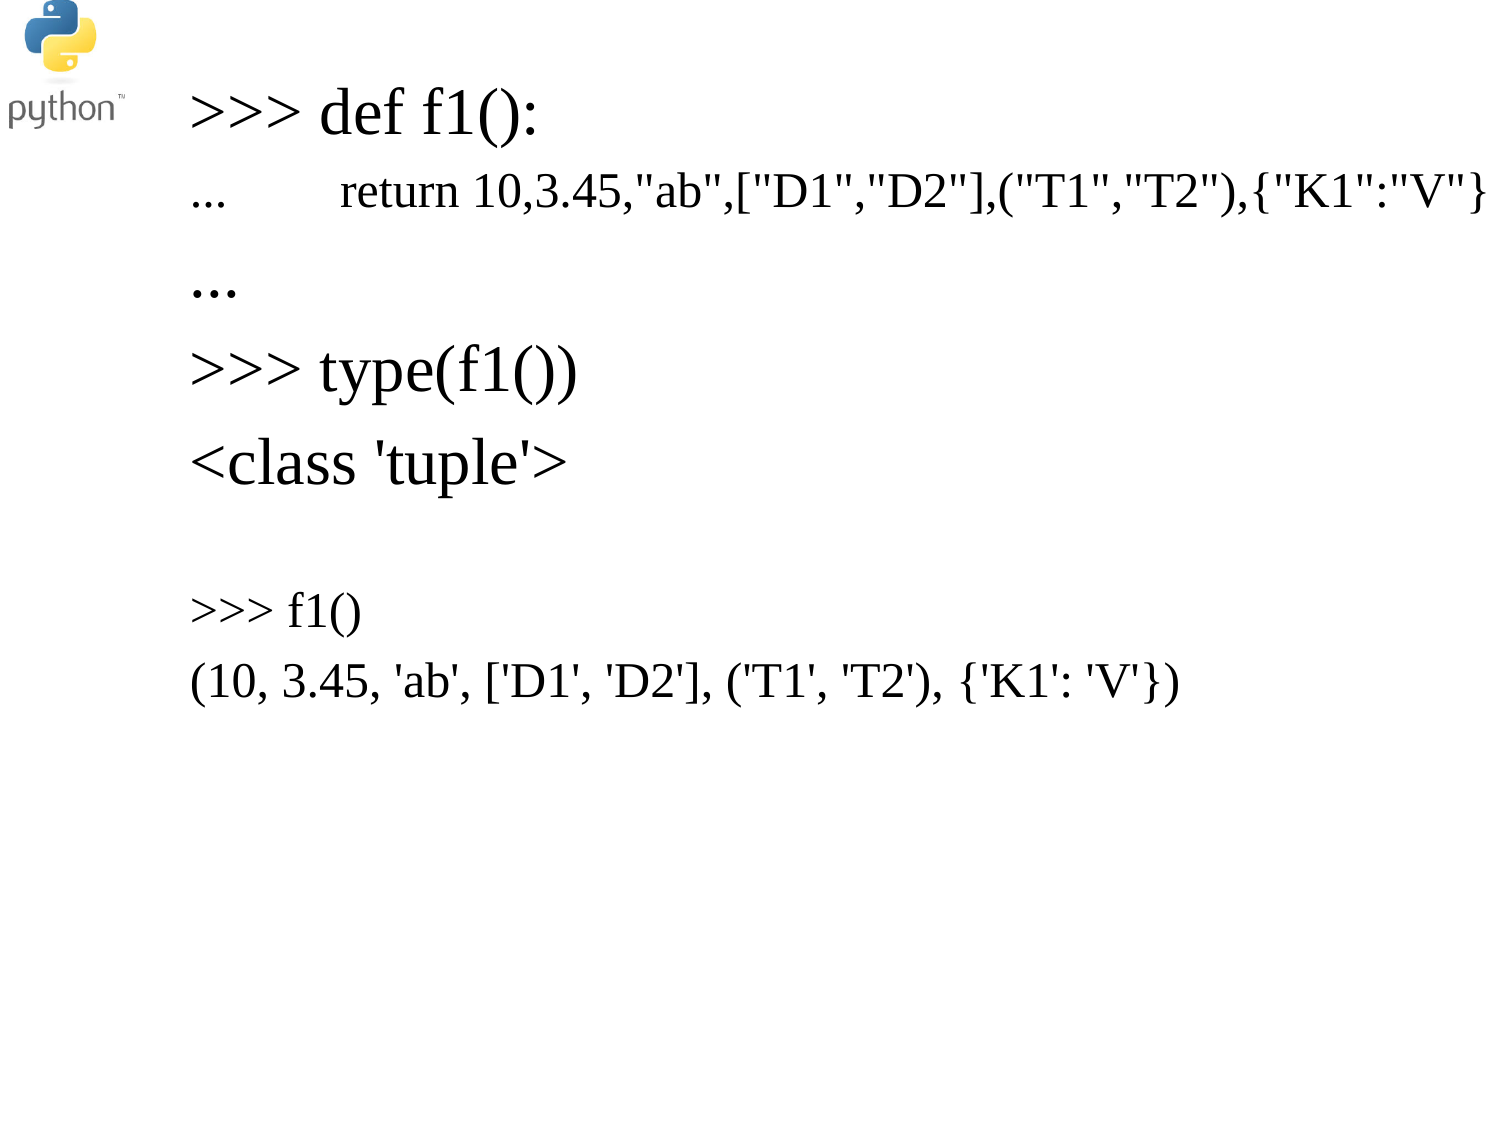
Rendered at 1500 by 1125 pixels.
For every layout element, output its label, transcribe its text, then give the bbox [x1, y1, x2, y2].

list >>> def f1(): ... return 10,3.45,"ab",["D1","D2"],("T1","T2"),{"K1":"V"} ... >>> type(f1()) <class 'tuple'> >>> f1() (10, 3.45, 'ab', ['D1', 'D2'], ('T1', 'T2'), {'K1': 'V'}) [174, 59, 1500, 1040]
picture [9, 0, 126, 130]
